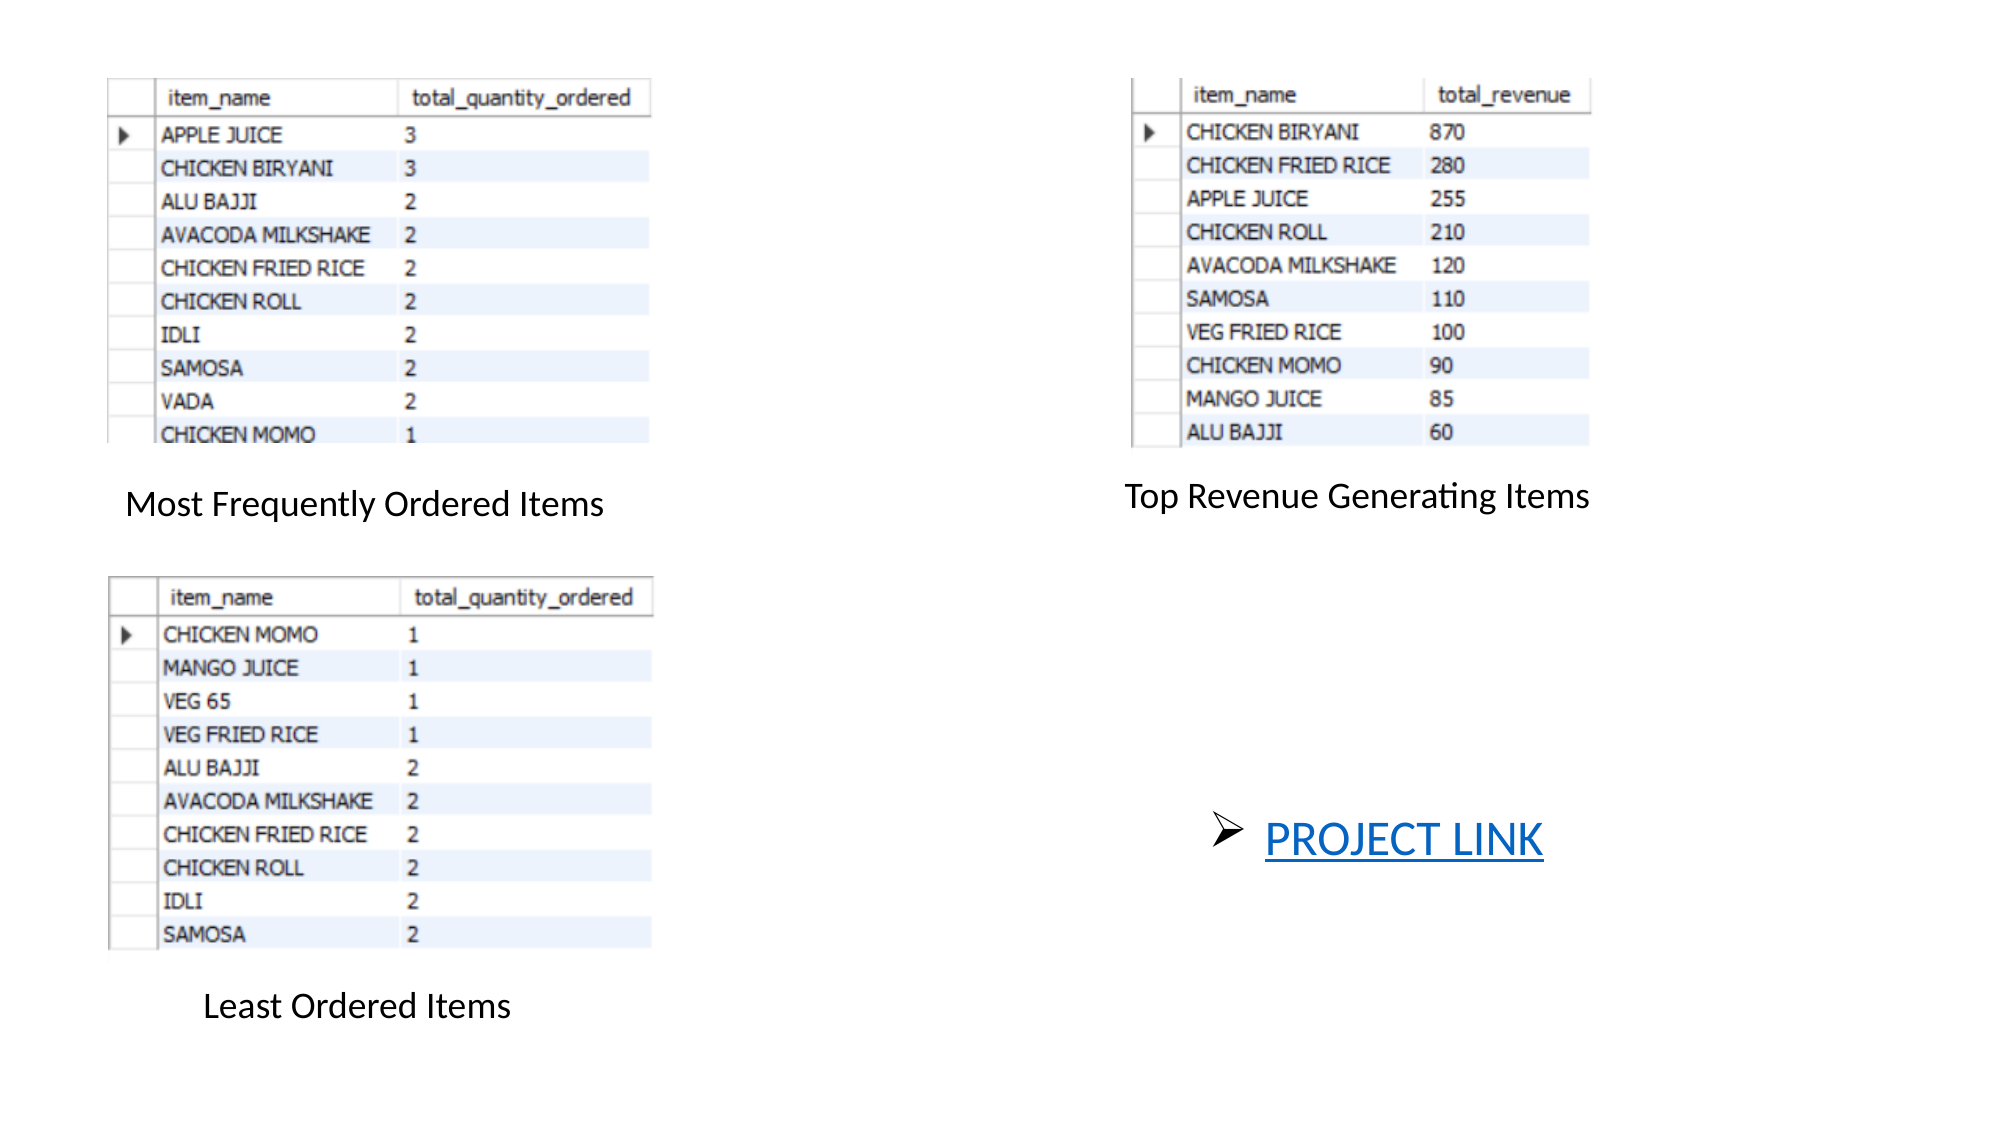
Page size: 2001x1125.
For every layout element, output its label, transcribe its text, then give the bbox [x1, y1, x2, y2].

text_box Top Revenue Generating Items [1074, 463, 1641, 524]
text_box Least Ordered Items [81, 973, 634, 1034]
text_box Most Frequently Ordered Items [110, 471, 662, 532]
picture [107, 576, 671, 963]
picture [1131, 78, 1601, 456]
picture [107, 78, 653, 443]
text_box PROJECT LINK [1193, 798, 1580, 873]
